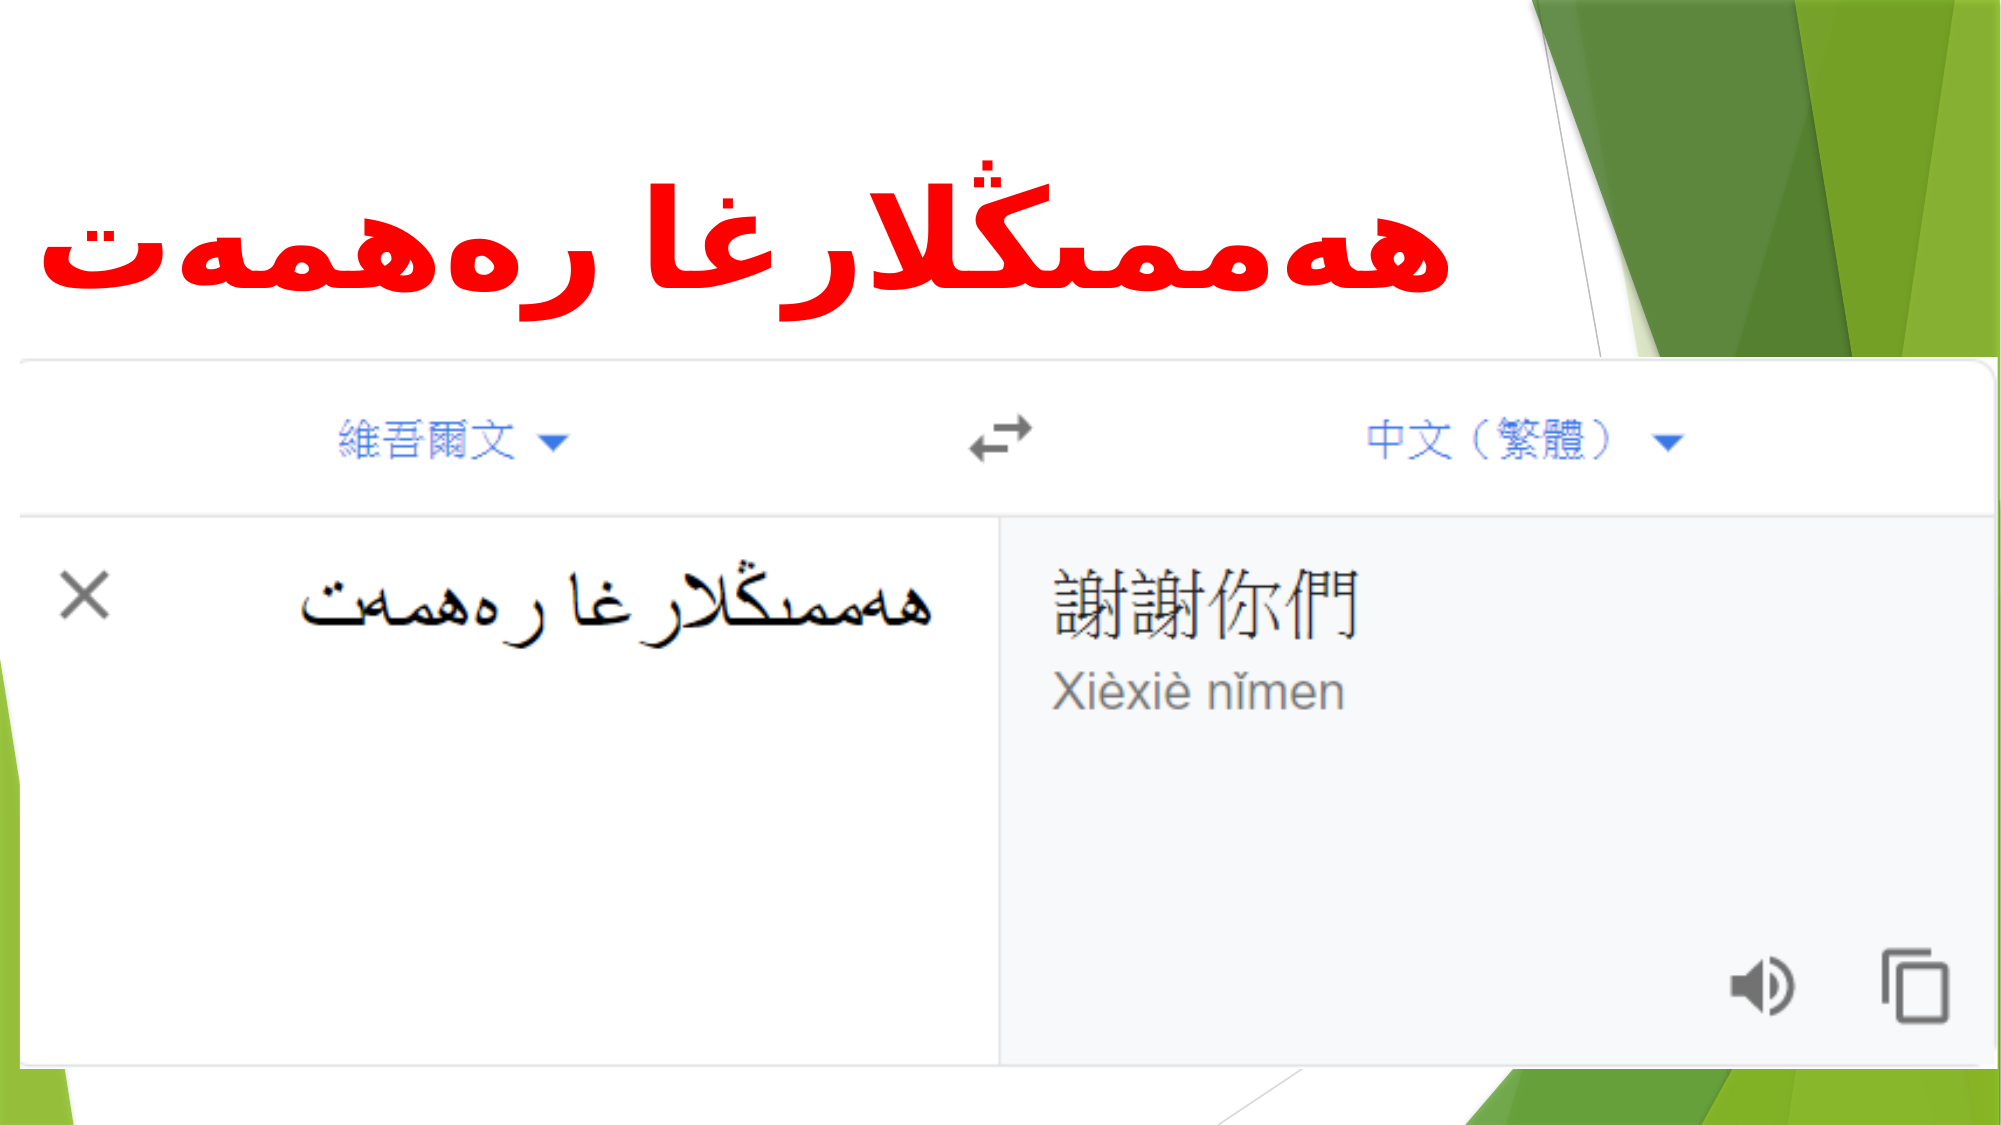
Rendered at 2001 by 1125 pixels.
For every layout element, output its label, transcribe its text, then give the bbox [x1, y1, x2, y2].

title ھەممىڭلارغا رەھمەت [19, 143, 1672, 355]
picture [19, 356, 1999, 1070]
